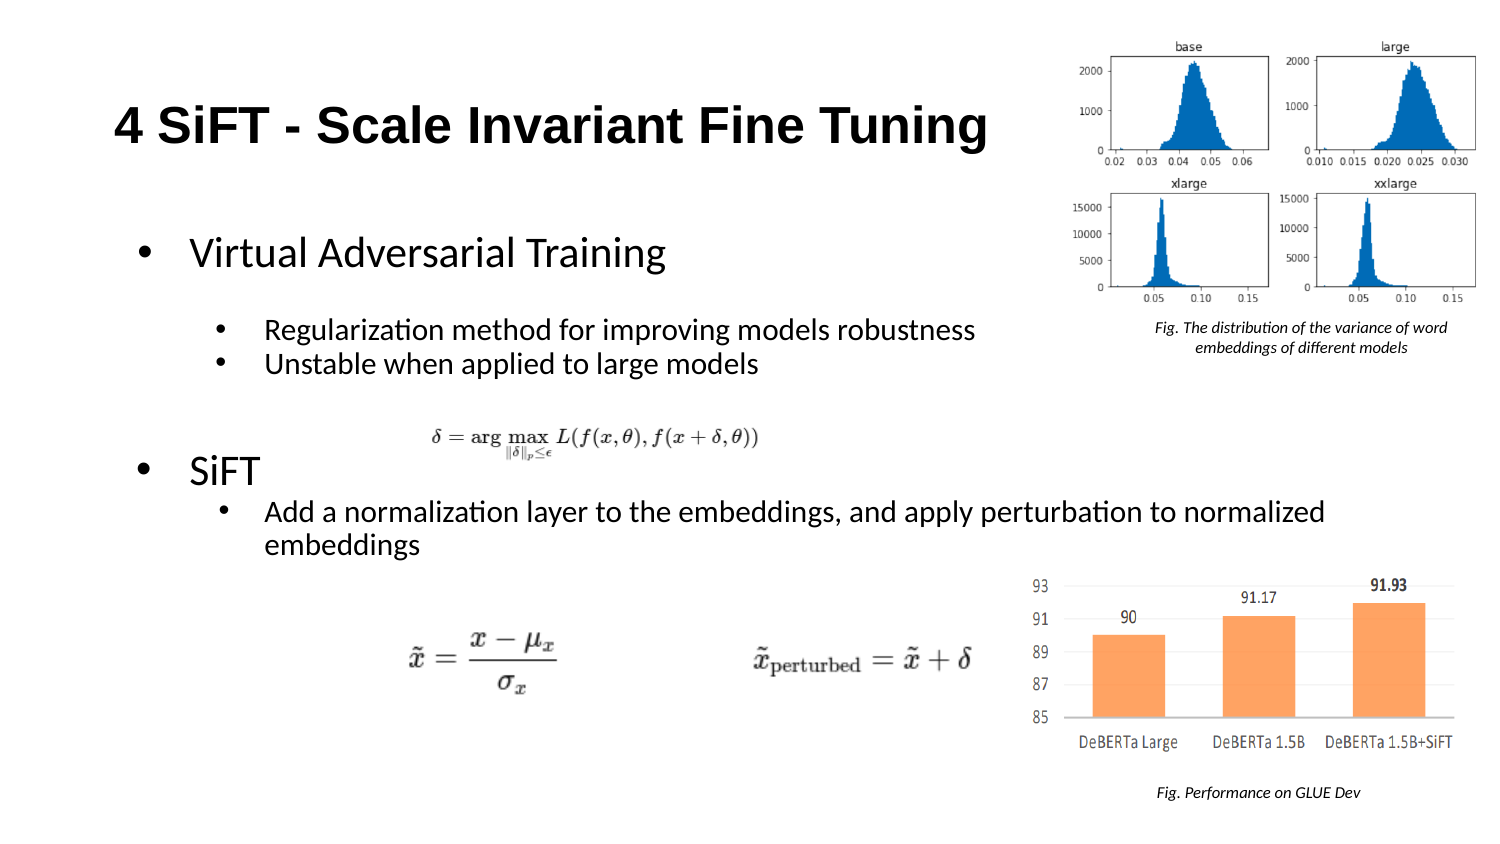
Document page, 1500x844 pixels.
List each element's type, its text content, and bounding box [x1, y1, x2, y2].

title 4 SiFT - Scale Invariant Fine Tuning [103, 44, 1062, 208]
picture [692, 560, 1500, 768]
picture [303, 601, 667, 712]
list Virtual Adversarial Training Regularization method for improving models robustness Unstable when applied to large models SiFT Add a normalization layer to the embeddings, and apply perturbation to normalized embeddings [103, 224, 1397, 760]
text_box Fig. Performance on GLUE Dev [1053, 774, 1465, 813]
picture [1067, 31, 1481, 309]
text_box Fig. The distribution of the variance of word embeddings of different models [1123, 317, 1480, 357]
picture [381, 384, 819, 494]
